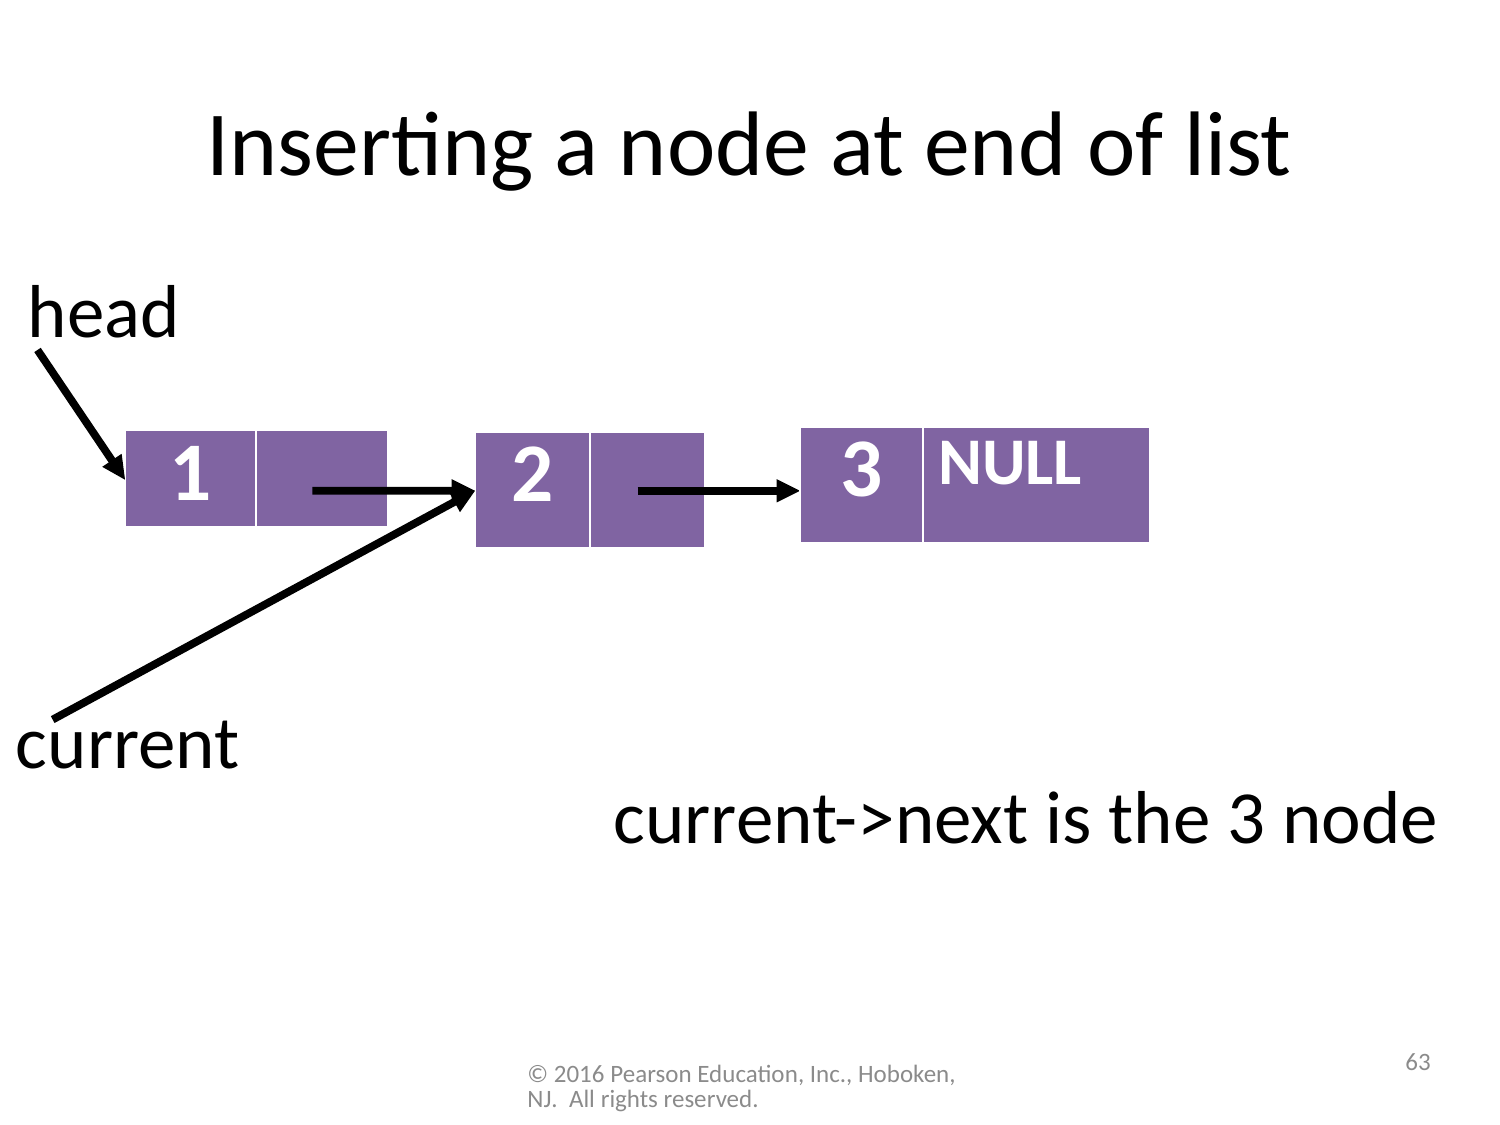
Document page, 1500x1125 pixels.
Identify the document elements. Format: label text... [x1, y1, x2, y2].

table_header NULL [924, 428, 1149, 542]
text_box head [13, 255, 196, 361]
table_header [591, 433, 704, 547]
slide_number 63 [1095, 1030, 1446, 1091]
text_box current [1, 685, 255, 791]
table_header [257, 431, 387, 489]
title Inserting a node at end of list [75, 45, 1425, 233]
footer © 2016 Pearson Education, Inc., Hoboken, NJ. All rights reserved. [512, 1042, 988, 1103]
table_header 3 [801, 428, 922, 542]
table_header 1 [129, 431, 255, 489]
table_header 2 [476, 433, 589, 547]
text_box current->next is the 3 node [598, 760, 1454, 866]
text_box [37, 349, 126, 489]
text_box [52, 490, 476, 720]
